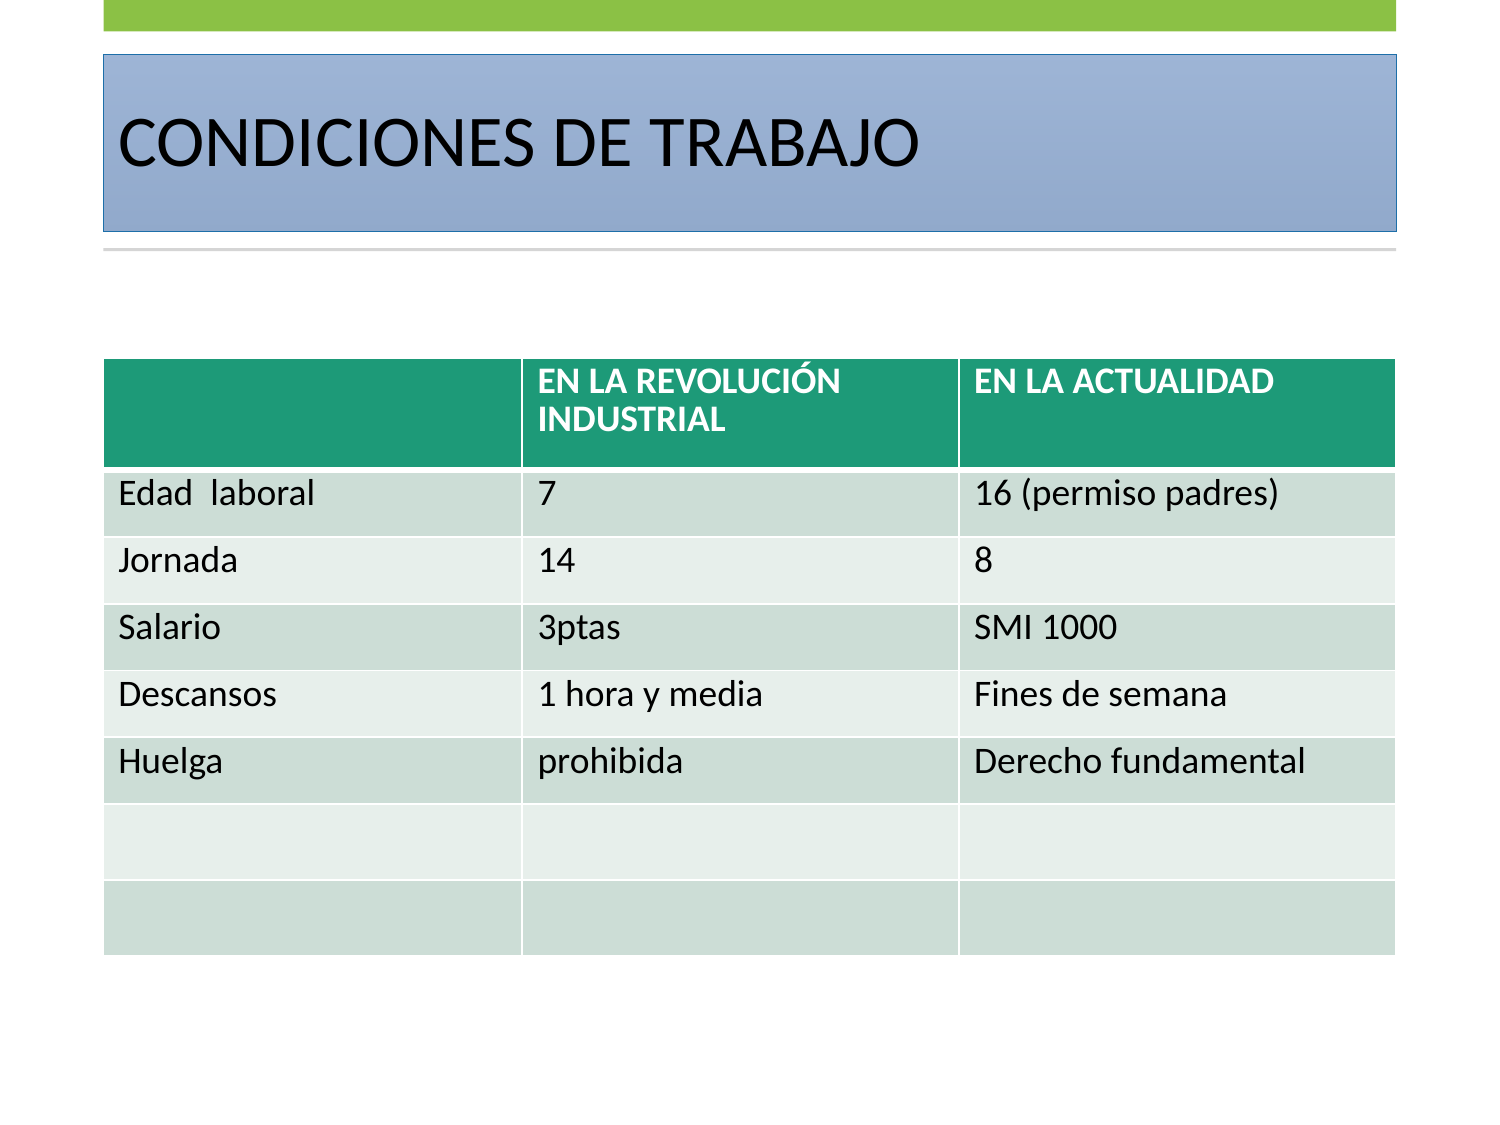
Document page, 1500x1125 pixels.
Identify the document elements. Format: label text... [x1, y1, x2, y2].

table_cell Descansos [104, 671, 521, 736]
table_cell [960, 805, 1395, 879]
table_cell 1 hora y media [523, 671, 958, 736]
table_header EN LA REVOLUCIÓN INDUSTRIAL [523, 359, 958, 467]
text_box [102, 247, 1397, 252]
table_cell 7 [523, 473, 958, 536]
table_cell SMI 1000 [960, 605, 1395, 670]
table_cell 14 [523, 538, 958, 603]
table_cell [523, 881, 958, 955]
table_cell 16 (permiso padres) [960, 473, 1395, 536]
table_cell Huelga [104, 738, 521, 803]
table_cell Salario [104, 605, 521, 670]
table_cell Jornada [104, 538, 521, 603]
table_header [104, 359, 521, 467]
table_cell Edad laboral [104, 473, 521, 536]
table_cell [104, 881, 521, 955]
table_cell Fines de semana [960, 671, 1395, 736]
text_box [0, 0, 1500, 1125]
table_cell 8 [960, 538, 1395, 603]
table_cell [523, 805, 958, 879]
text_box [103, 0, 1397, 32]
table_cell [960, 881, 1395, 955]
table_cell Derecho fundamental [960, 738, 1395, 803]
table_cell prohibida [523, 738, 958, 803]
title CONDICIONES DE TRABAJO [103, 54, 1397, 232]
table_header EN LA ACTUALIDAD [960, 359, 1395, 467]
table_cell 3ptas [523, 605, 958, 670]
table_cell [104, 805, 521, 879]
